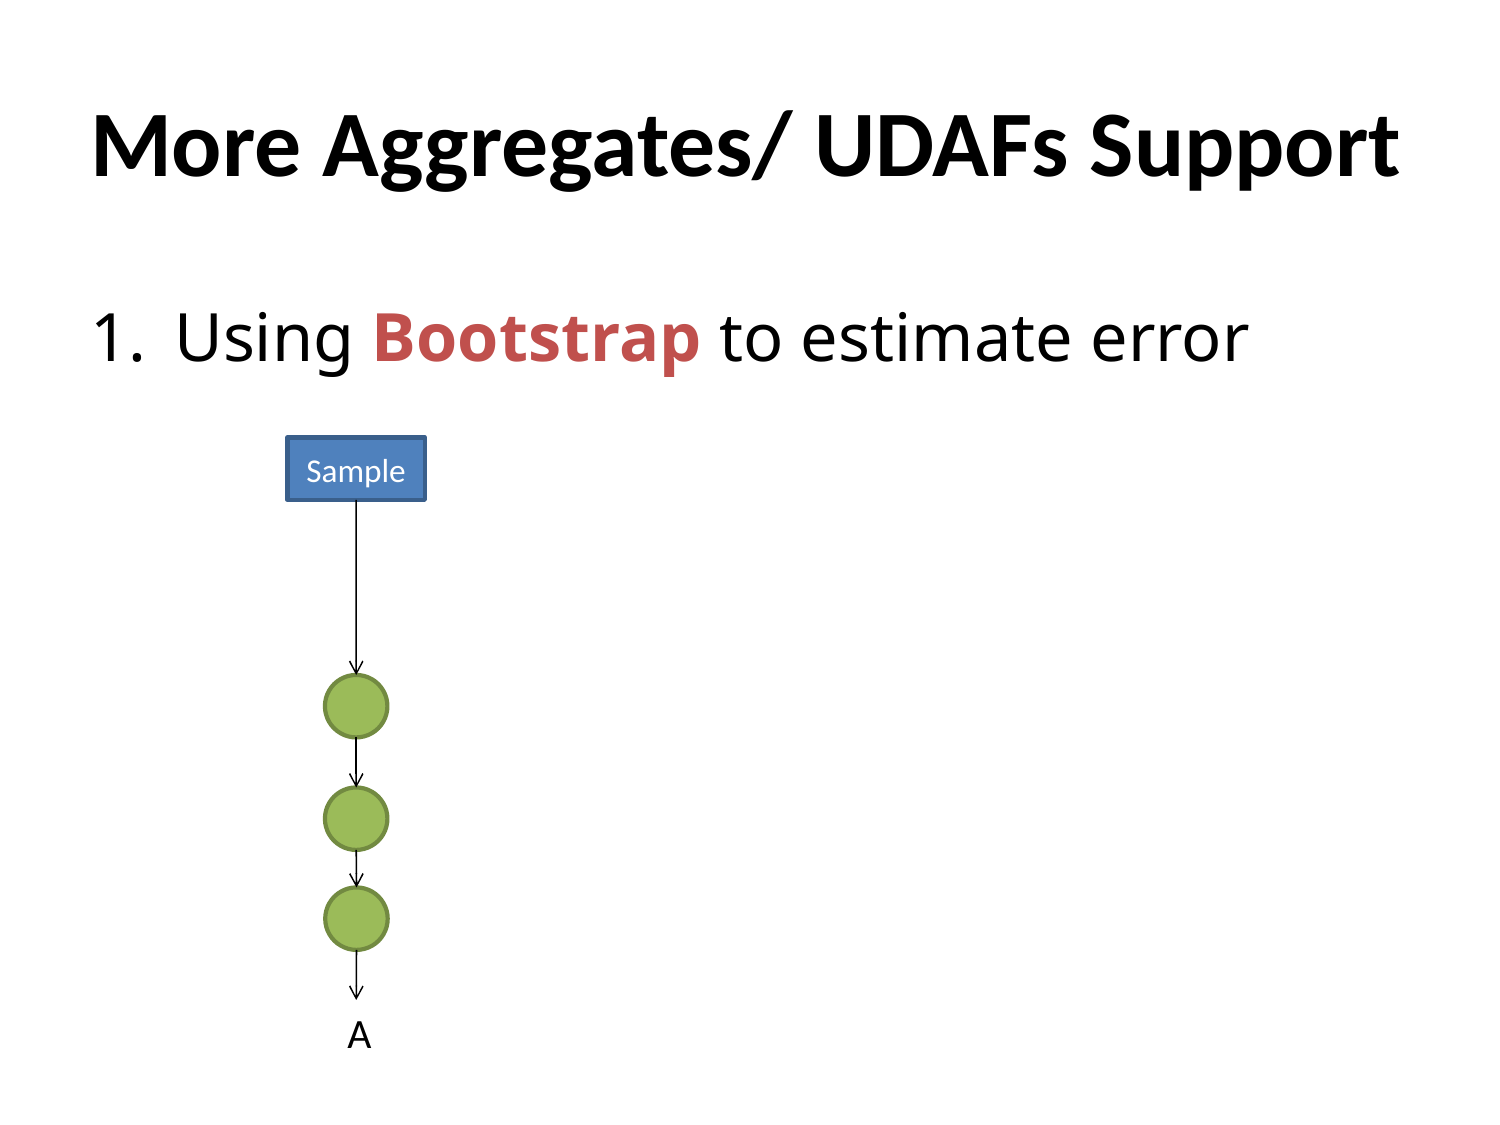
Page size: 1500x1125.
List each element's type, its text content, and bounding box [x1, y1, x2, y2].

text_box [322, 785, 390, 852]
text_box A [332, 999, 387, 1065]
list Using Bootstrap to estimate error [75, 287, 1425, 1050]
text_box Sample [285, 435, 427, 502]
text_box [323, 885, 390, 952]
text_box [322, 673, 390, 740]
title More Aggregates/ UDAFs Support [75, 45, 1475, 233]
